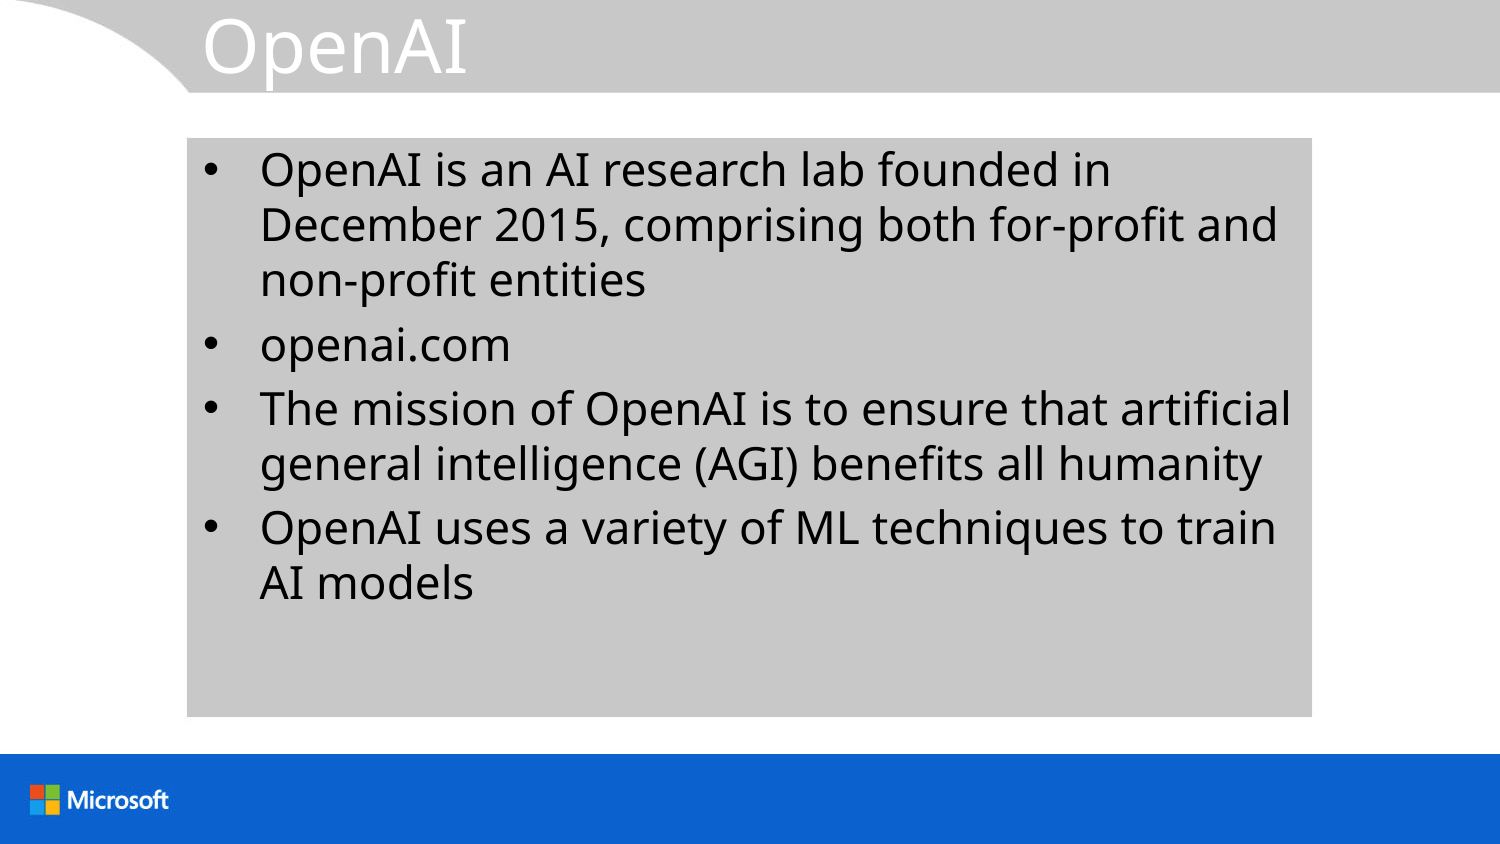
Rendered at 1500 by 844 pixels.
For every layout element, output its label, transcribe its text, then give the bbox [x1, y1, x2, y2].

picture [0, 0, 1500, 844]
title OpenAI [186, 0, 1467, 83]
list OpenAI is an AI research lab founded in December 2015, comprising both for-profit and non-profit entities openai.com The mission of OpenAI is to ensure that artificial general intelligence (AGI) benefits all humanity OpenAI uses a variety of ML techniques to train AI models [188, 133, 1311, 716]
